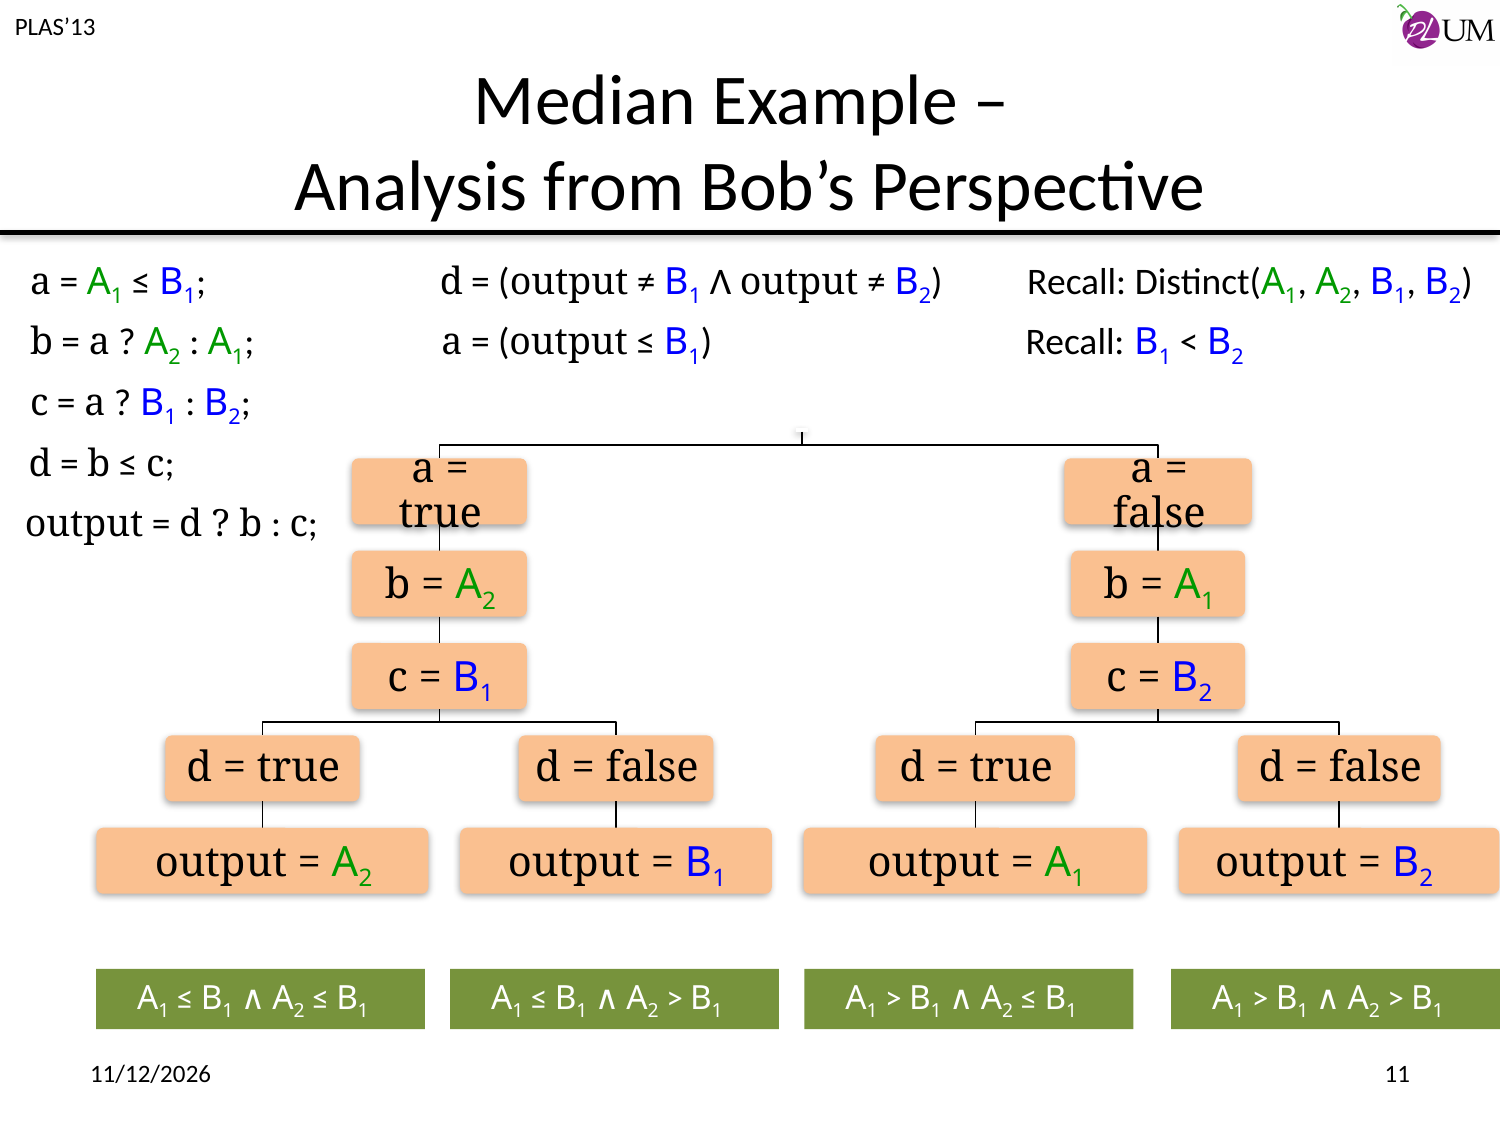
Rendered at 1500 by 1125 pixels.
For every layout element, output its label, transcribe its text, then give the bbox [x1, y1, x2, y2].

text_box d = b ≤ c; [13, 431, 90, 491]
text_box c = a ? B1 : B2; [15, 370, 90, 431]
picture [1392, 0, 1500, 66]
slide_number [75, 1042, 425, 1103]
text_box output = d ? b : c; [9, 491, 90, 552]
text_box b = a ? A2 : A1; [15, 309, 94, 370]
text_box a = A1 ≤ B1; [15, 249, 287, 309]
title Median Example – Analysis from Bob’s Perspective [75, 45, 1425, 233]
slide_number 11 [1074, 1069, 1425, 1103]
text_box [95, 309, 1500, 1061]
text_box d = (output ≠ B1 Ʌ output ≠ B2) Recall: Distinct(A1, A2, B1, B2) [425, 249, 1500, 309]
